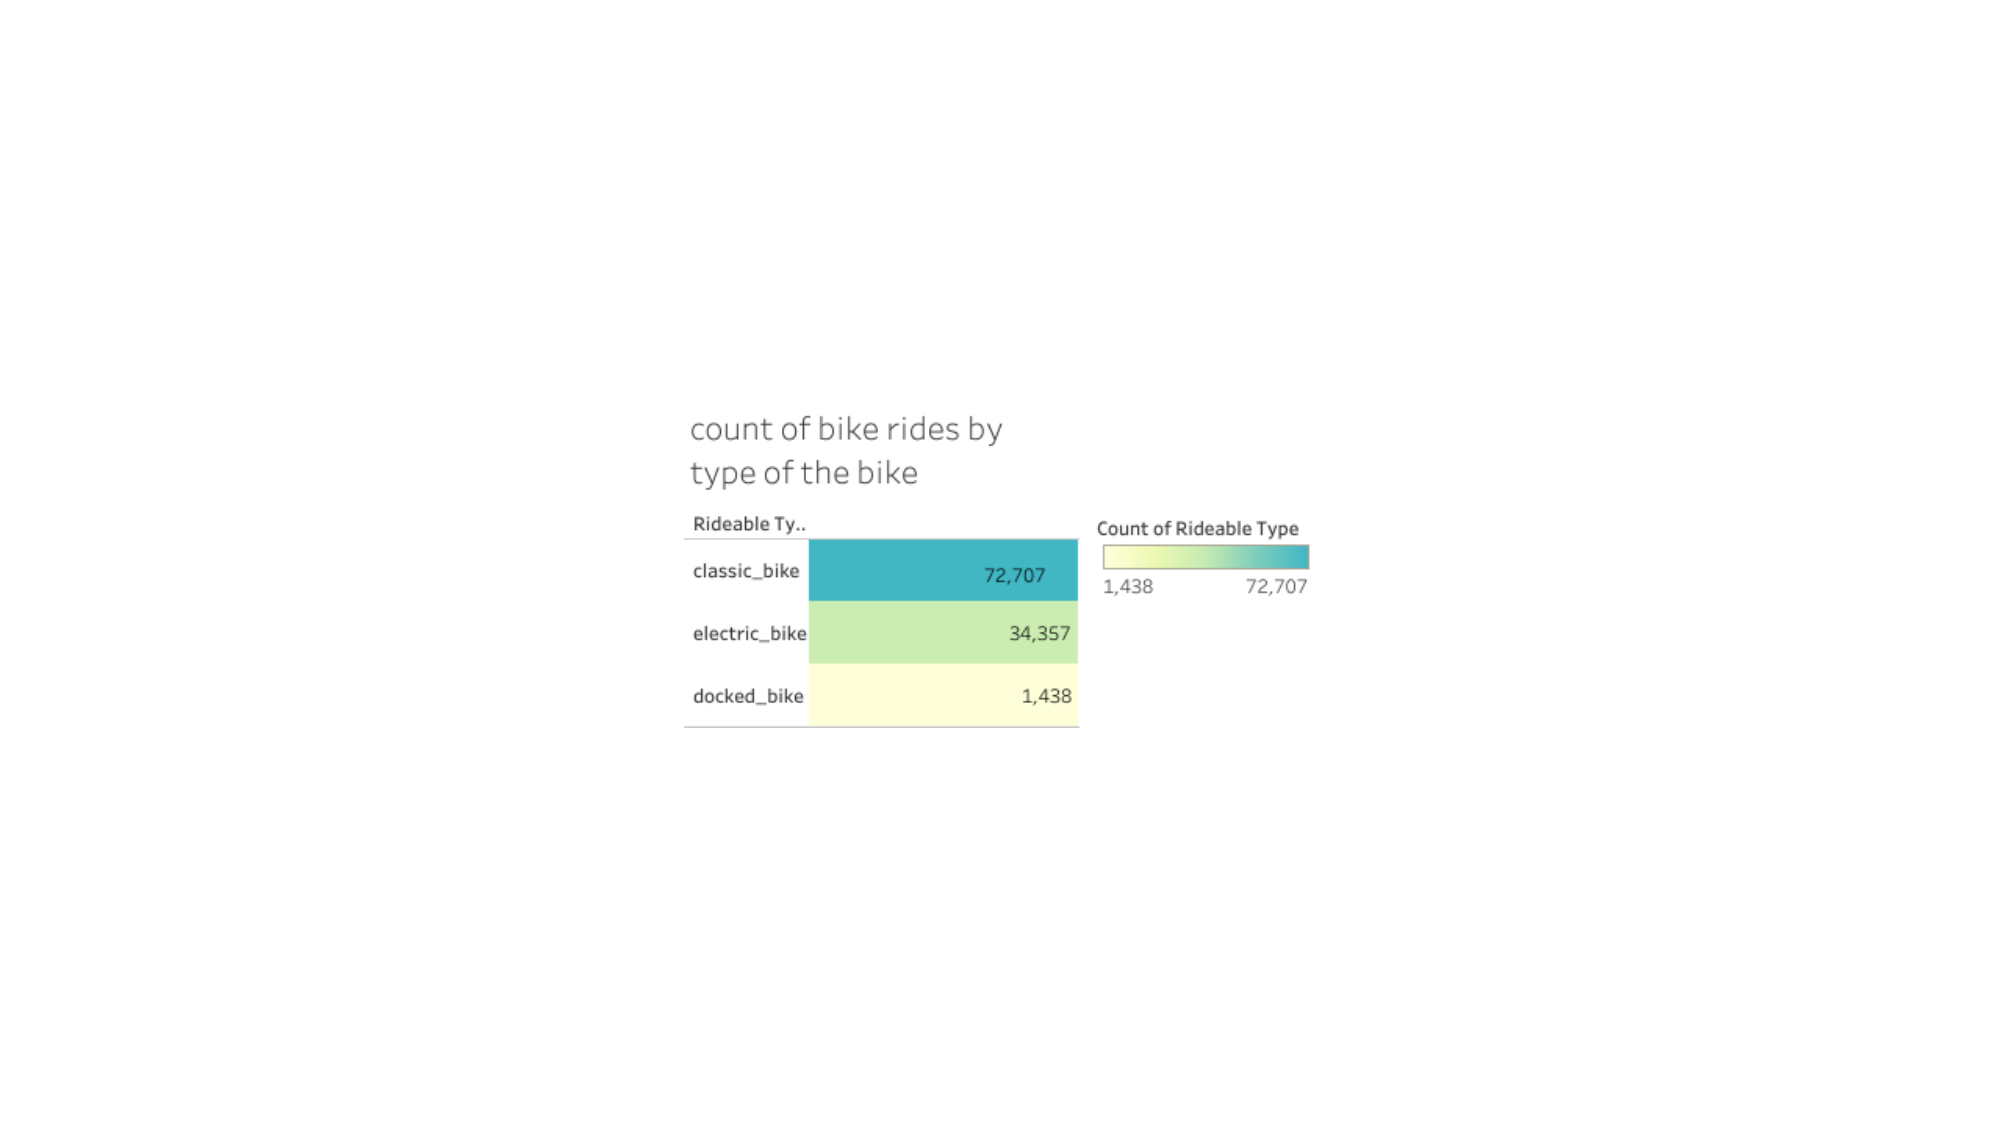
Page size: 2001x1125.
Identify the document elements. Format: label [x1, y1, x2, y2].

picture [684, 396, 1316, 729]
